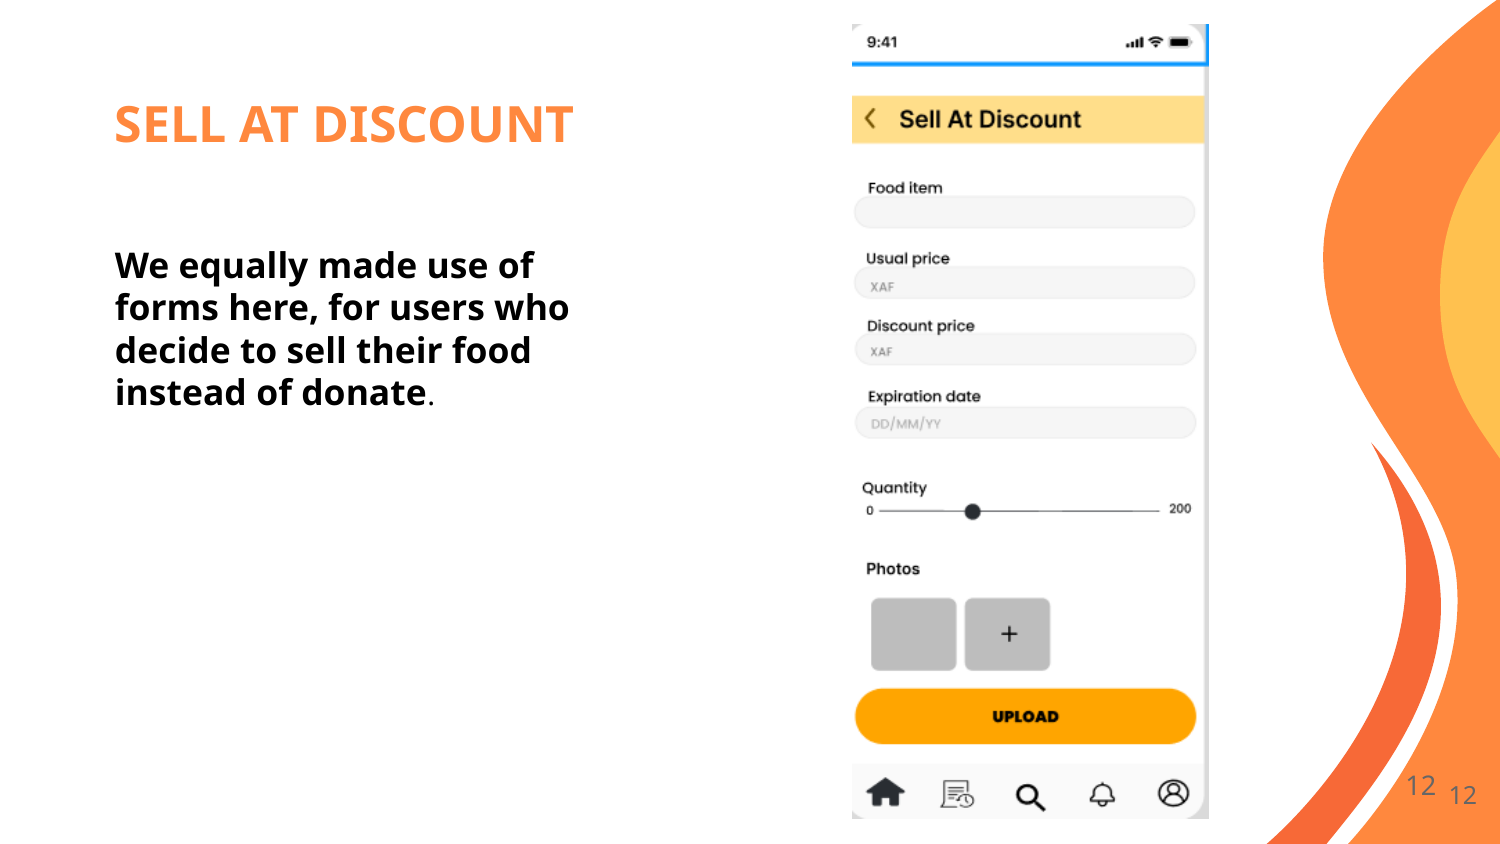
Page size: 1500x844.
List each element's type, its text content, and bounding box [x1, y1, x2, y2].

picture [852, 24, 1209, 819]
slide_number ‹#› [1361, 753, 1452, 818]
slide_number ‹#› [1402, 764, 1493, 830]
text_box We equally made use of forms here, for users who decide to sell their food instead of donate. [99, 227, 593, 428]
title SELL AT DISCOUNT [99, 86, 738, 168]
